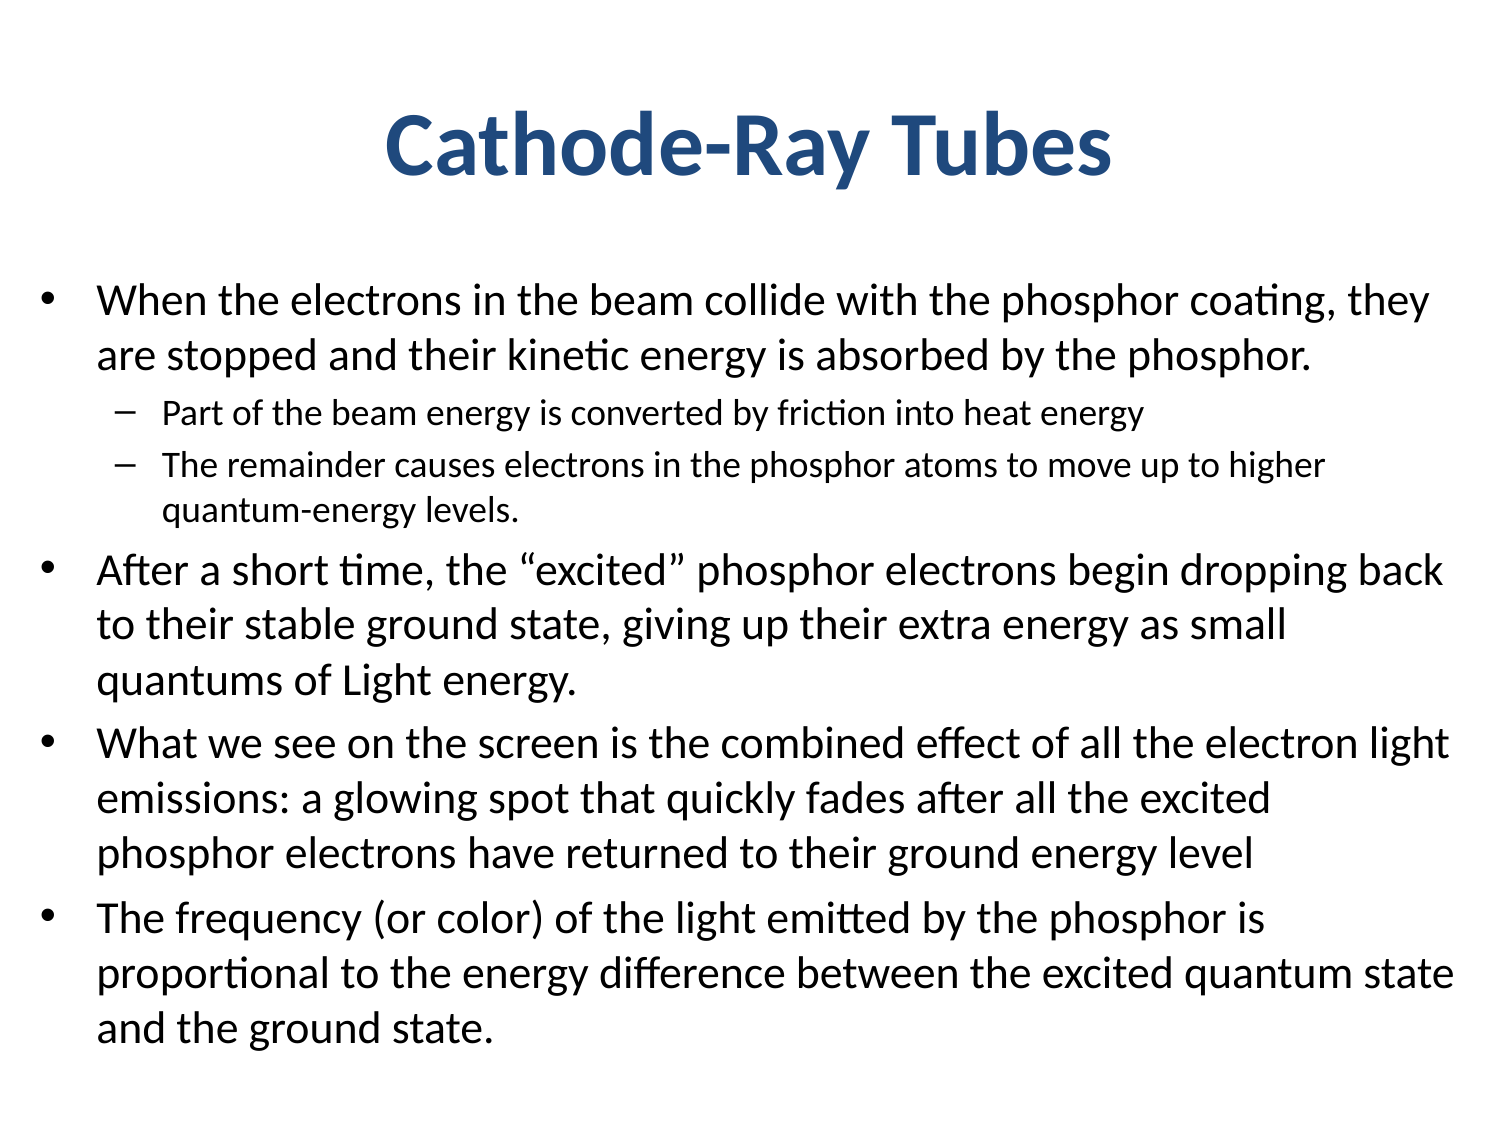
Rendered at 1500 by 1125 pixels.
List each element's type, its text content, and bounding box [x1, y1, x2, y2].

title Cathode-Ray Tubes [75, 45, 1425, 233]
list When the electrons in the beam collide with the phosphor coating, they are stopped and their kinetic energy is absorbed by the phosphor. Part of the beam energy is converted by friction into heat energy The remainder causes electrons in the phosphor atoms to move up to higher quantum-energy levels. After a short time, the “excited” phosphor electrons begin dropping back to their stable ground state, giving up their extra energy as small quantums of Light energy. What we see on the screen is the combined effect of all the electron light emissions: a glowing spot that quickly fades after all the excited phosphor electrons have returned to their ground energy level The frequency (or color) of the light emitted by the phosphor is proportional to the energy difference between the excited quantum state and the ground state. [24, 262, 1475, 1100]
